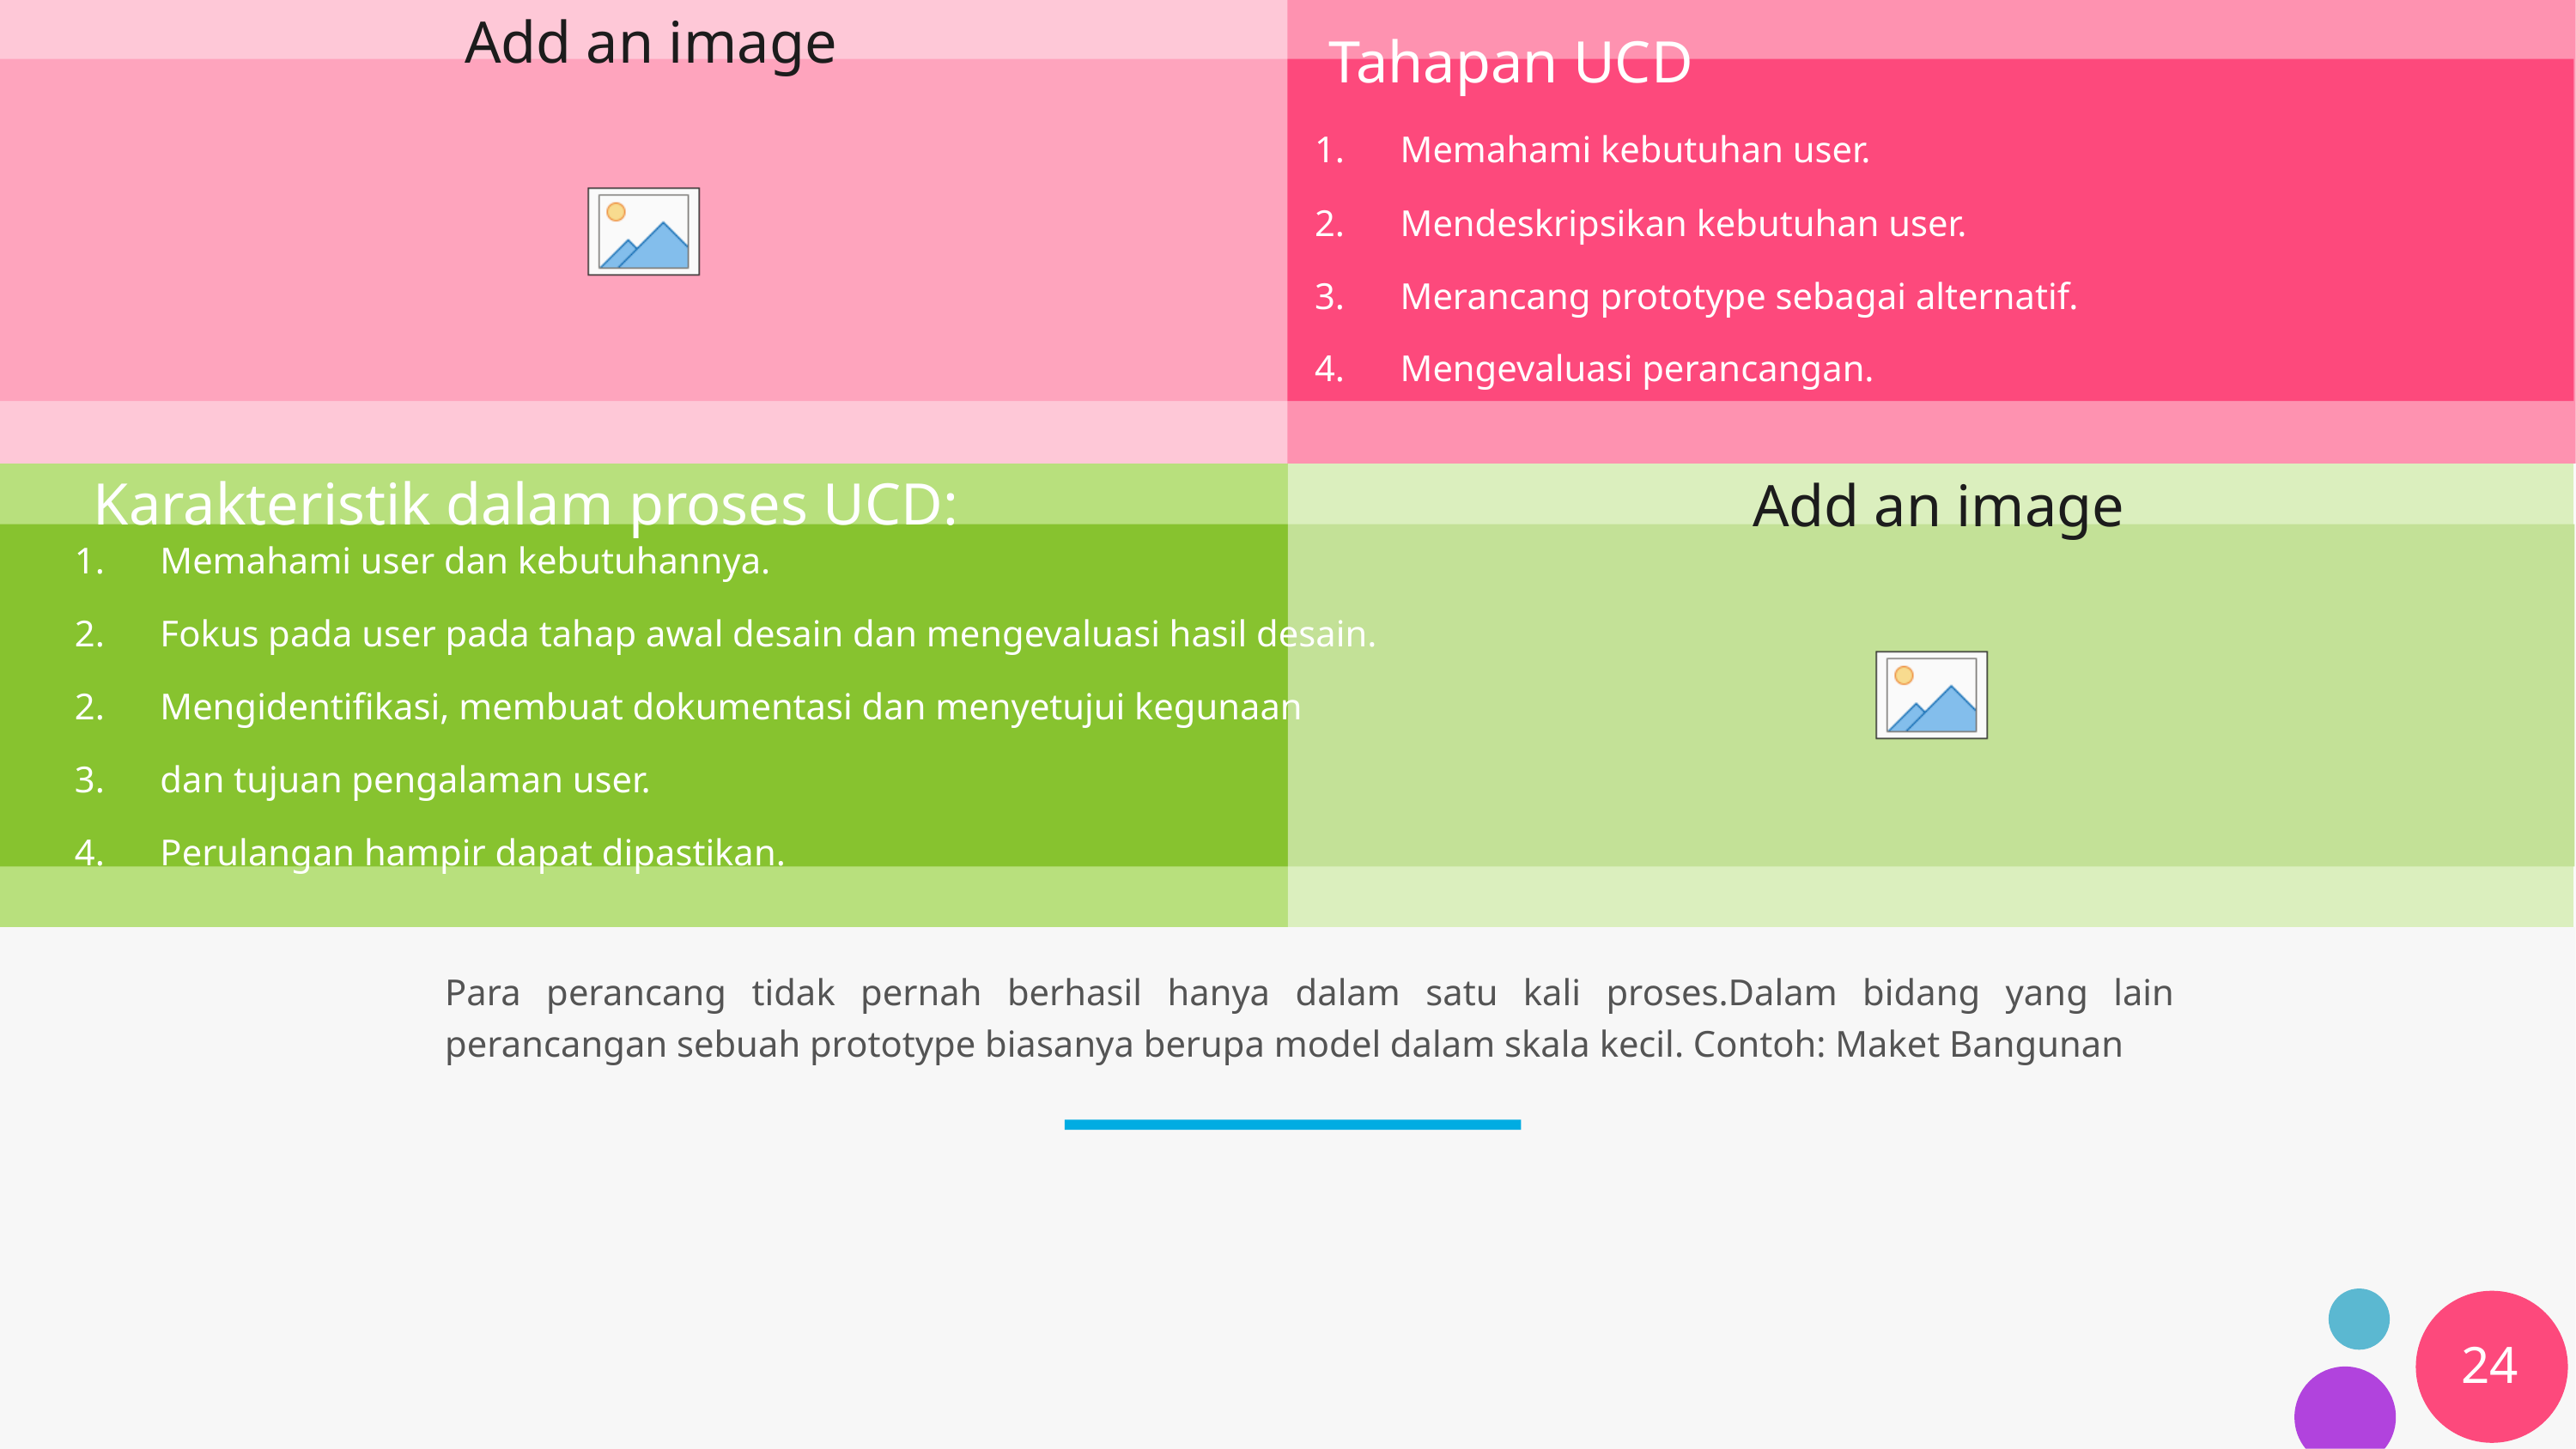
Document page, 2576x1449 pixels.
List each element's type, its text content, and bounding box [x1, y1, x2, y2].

list Para perancang tidak pernah berhasil hanya dalam satu kali proses.Dalam bidang yang lain perancangan sebuah prototype biasanya berupa model dalam skala kecil. Contoh: Maket Bangunan [422, 949, 2198, 1138]
list 1. Memahami user dan kebutuhannya. 2. Fokus pada user pada tahap awal desain dan mengevaluasi hasil desain. 2. Mengidentifikasi, membuat dokumentasi dan menyetujui kegunaan 3. dan tujuan pengalaman user. 4. Perulangan hampir dapat dipastikan. [52, 518, 1283, 697]
list Karakteristik dalam proses UCD: [70, 470, 1268, 551]
picture [0, 0, 2576, 928]
slide_number 24 [2414, 1328, 2567, 1406]
list 1. Memahami kebutuhan user. 2. Mendeskripsikan kebutuhan user. 3. Merancang prototype sebagai alternatif. 4. Mengevaluasi perancangan. [1291, 106, 2489, 293]
list Tahapan UCD [1305, 0, 2503, 109]
